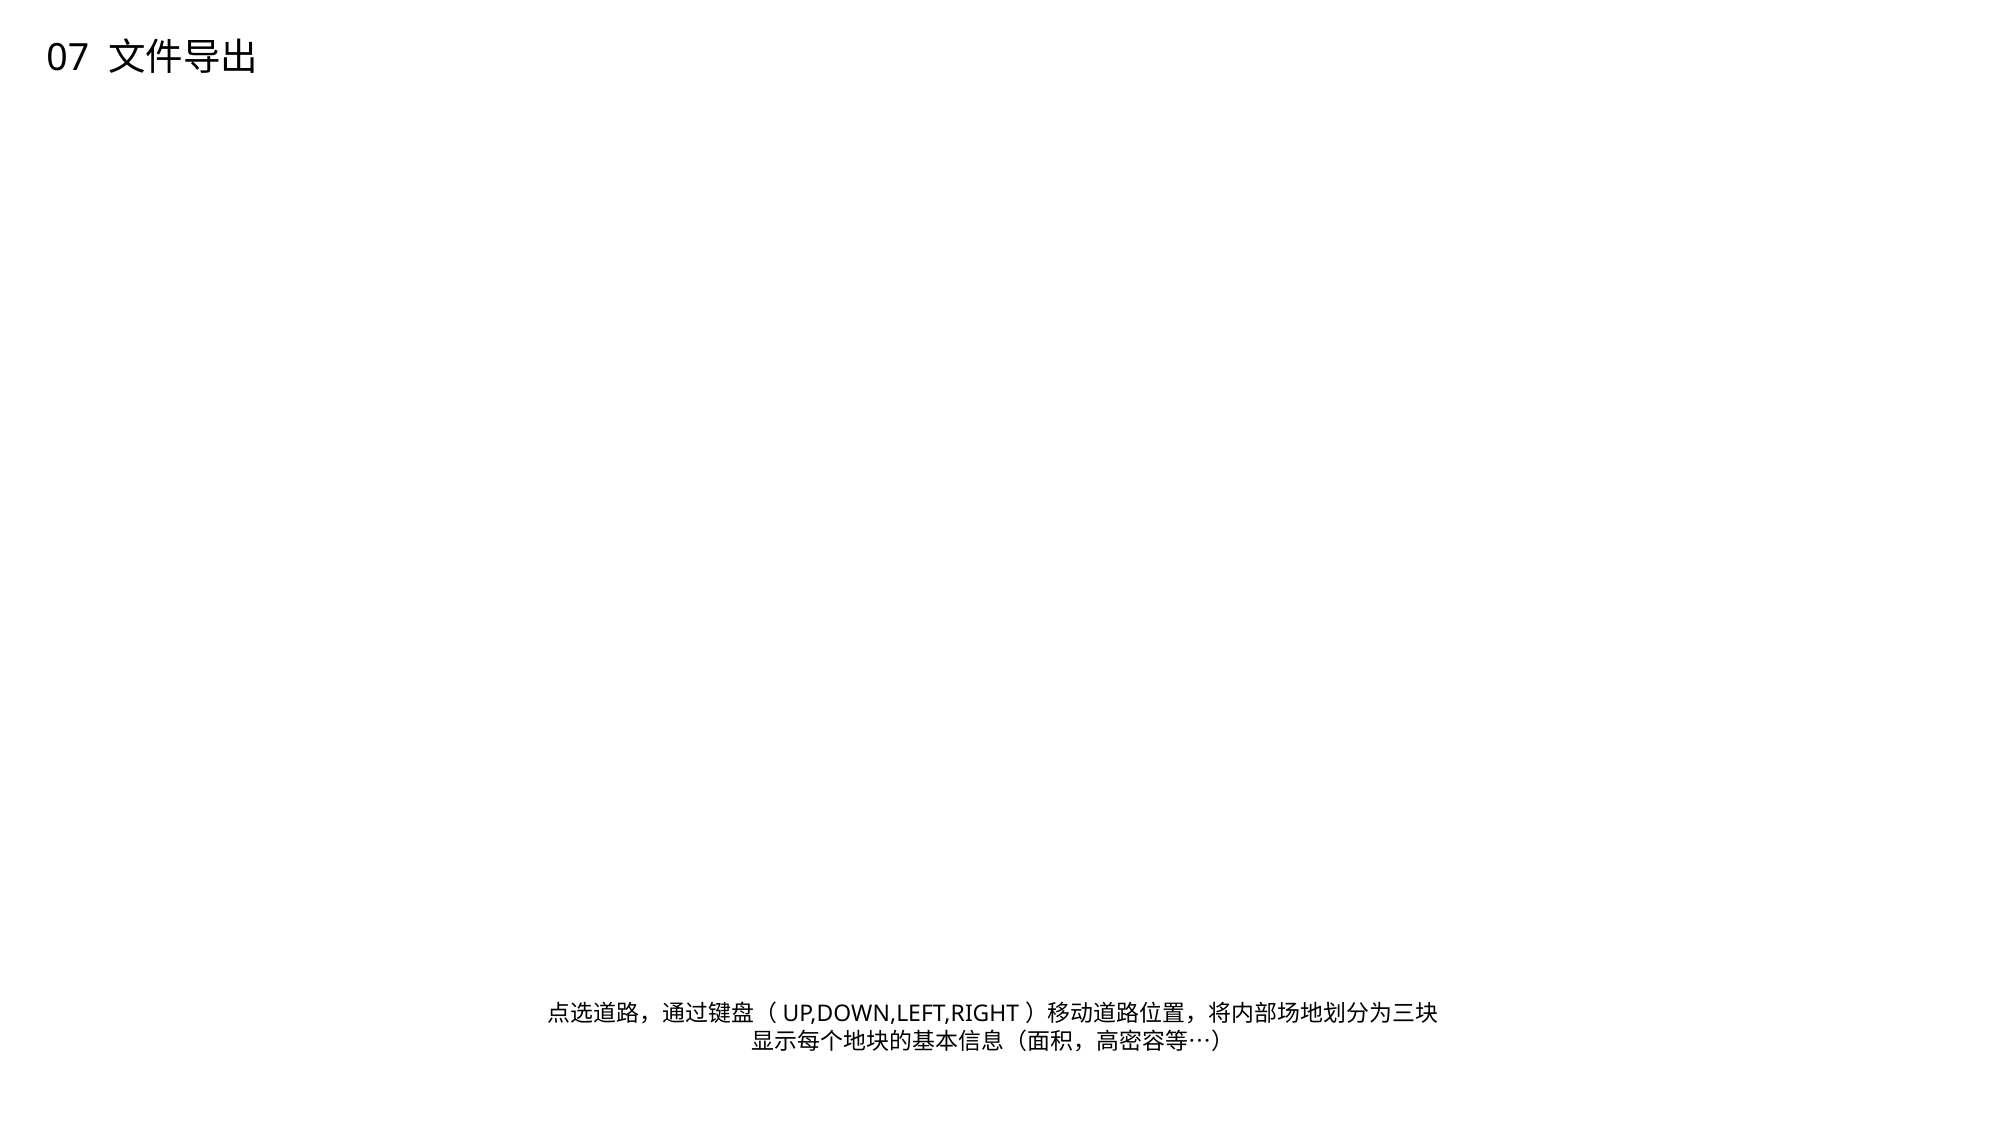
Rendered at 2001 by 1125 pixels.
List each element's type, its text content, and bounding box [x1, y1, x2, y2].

text_box 07 文件导出 [31, 25, 537, 86]
text_box 点选道路，通过键盘（UP,DOWN,LEFT,RIGHT）移动道路位置，将内部场地划分为三块 显示每个地块的基本信息（面积，高密容等…） [496, 991, 1490, 1062]
